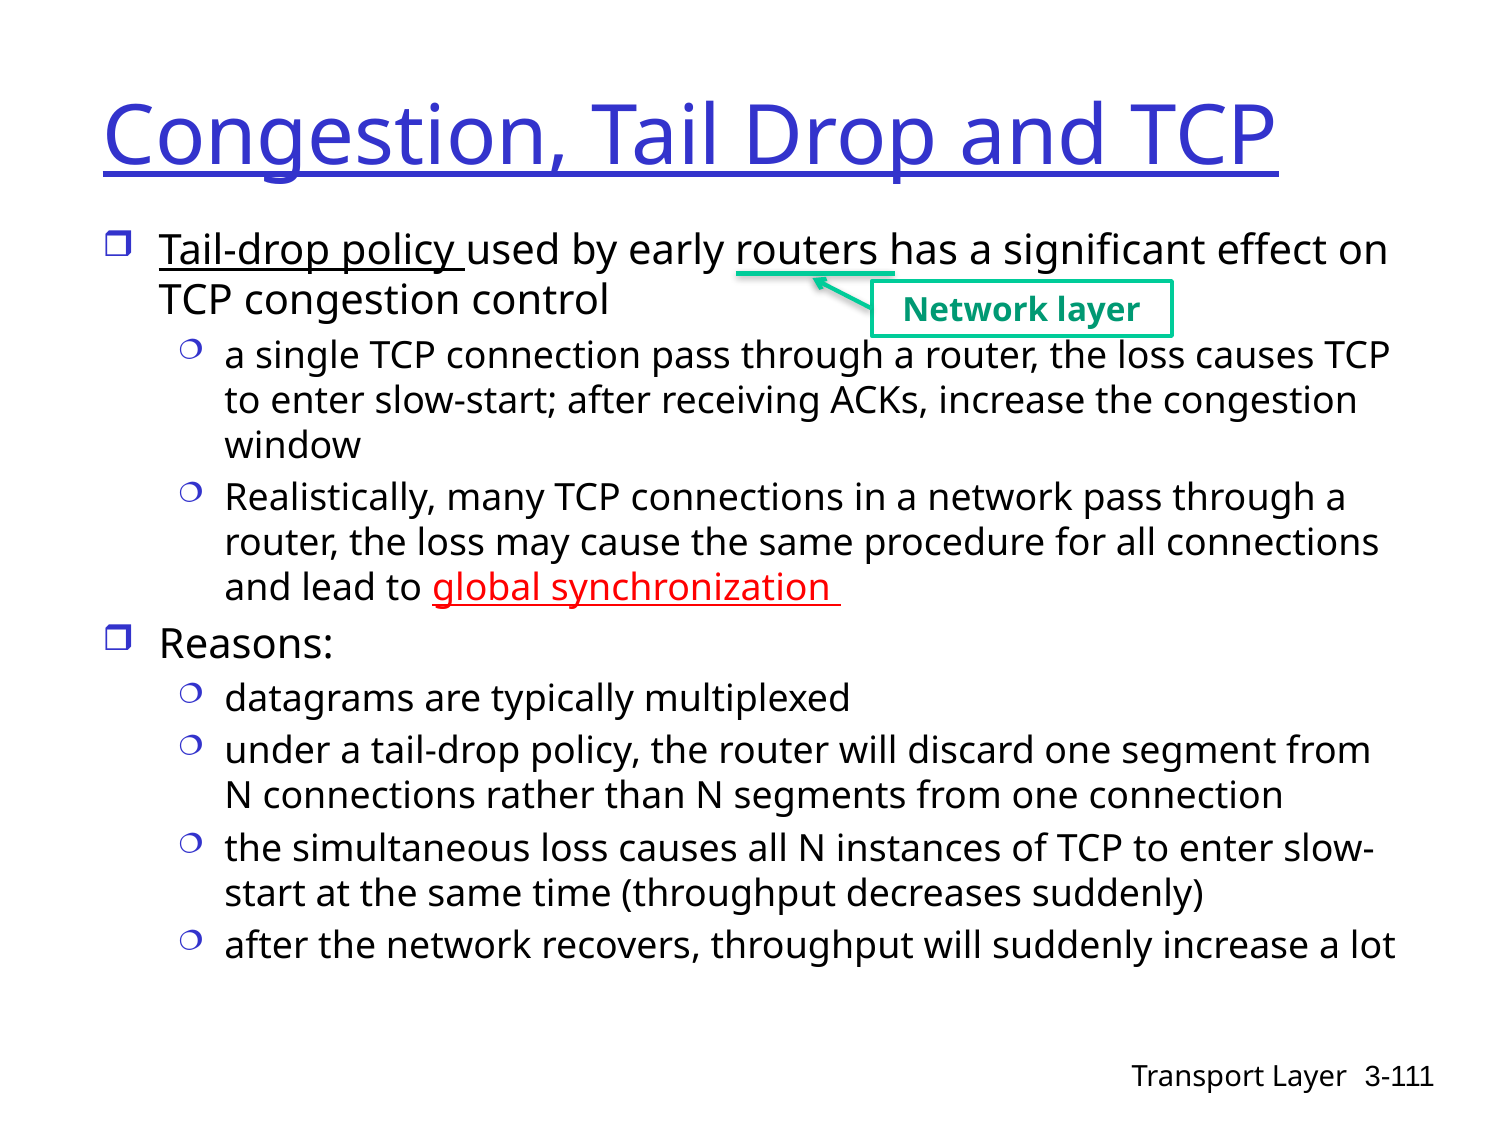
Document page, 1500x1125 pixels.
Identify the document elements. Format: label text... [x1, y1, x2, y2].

slide_number 3-111 [1338, 1049, 1451, 1125]
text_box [812, 277, 1173, 337]
title Congestion, Tail Drop and TCP [87, 37, 1363, 215]
list Tail-drop policy used by early routers has a significant effect on TCP congestion control a single TCP connection pass through a router, the loss causes TCP to enter slow-start; after receiving ACKs, increase the congestion window Realistically, many TCP connections in a network pass through a router, the loss may cause the same procedure for all connections and lead to global synchronization Reasons: datagrams are typically multiplexed under a tail-drop policy, the router will discard one segment from N connections rather than N segments from one connection the simultaneous loss causes all N instances of TCP to enter slow-start at the same time (throughput decreases suddenly) after the network recovers, throughput will suddenly increase a lot [87, 215, 1420, 1051]
footer Transport Layer [887, 1049, 1338, 1125]
